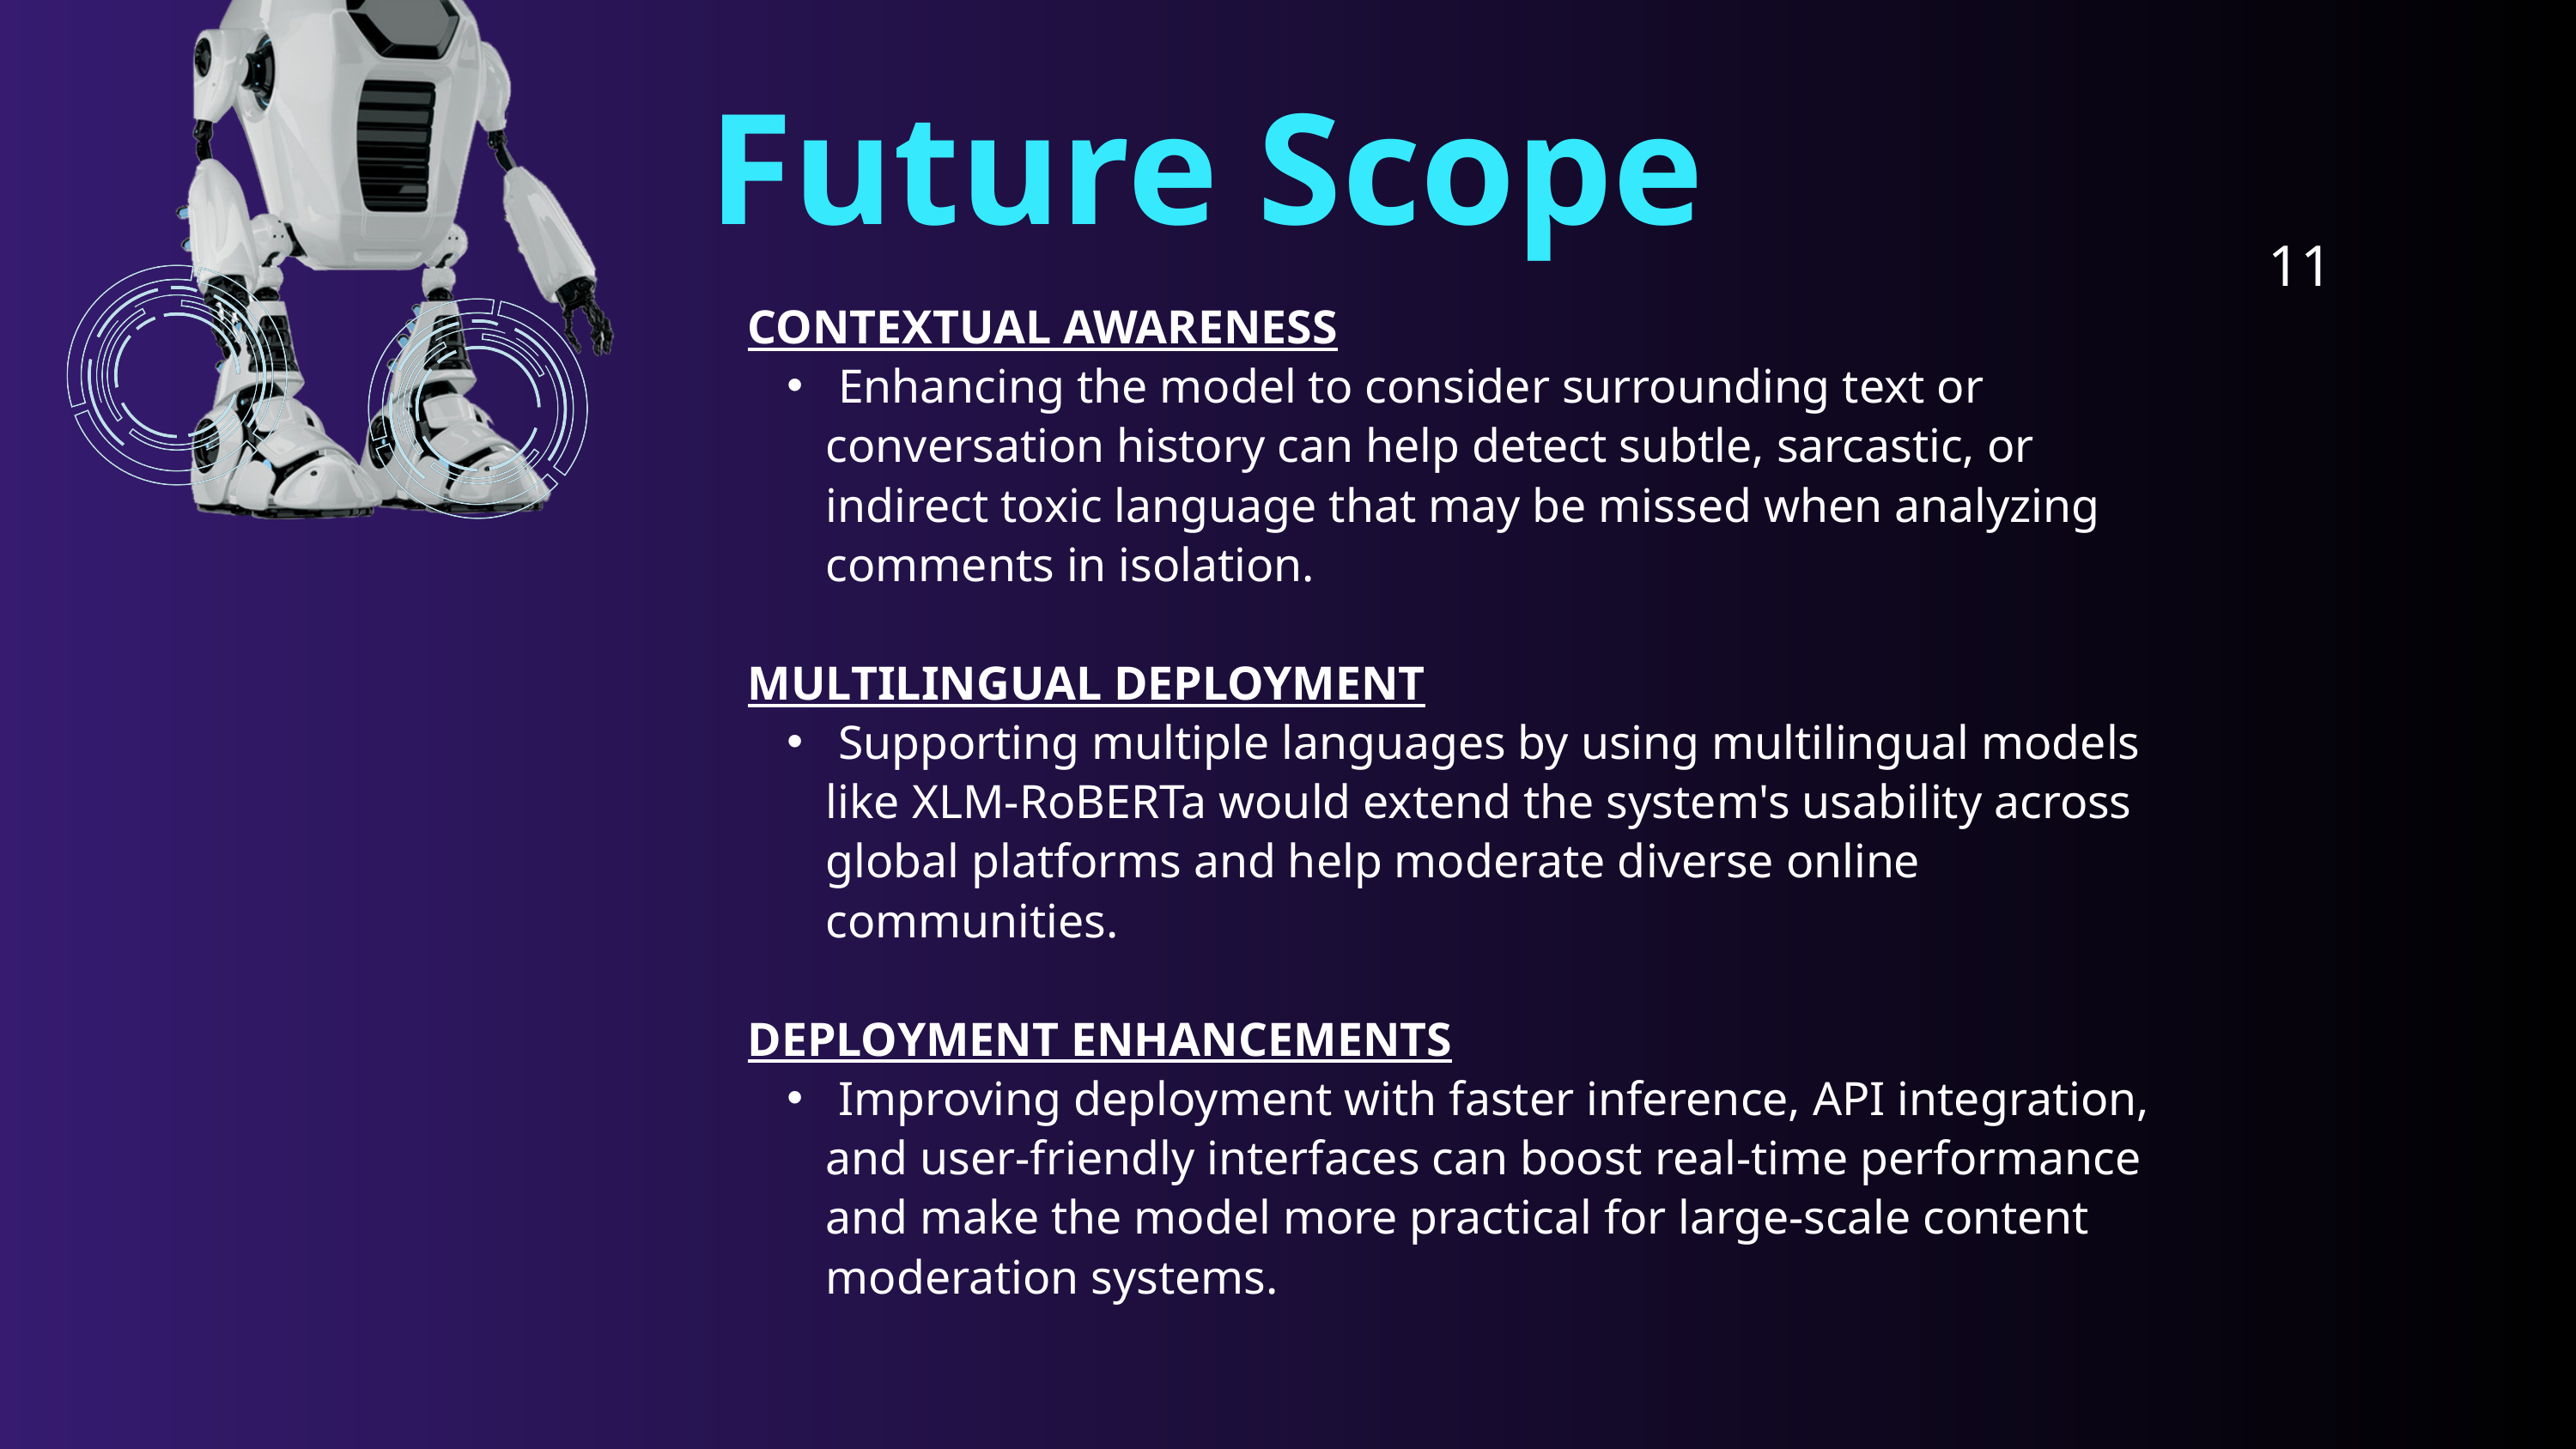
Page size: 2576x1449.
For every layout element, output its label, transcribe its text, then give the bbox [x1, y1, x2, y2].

text_box 11 [2268, 225, 2432, 298]
text_box CONTEXTUAL AWARENESS Enhancing the model to consider surrounding text or conversation history can help detect subtle, sarcastic, or indirect toxic language that may be missed when analyzing comments in isolation. MULTILINGUAL DEPLOYMENT Supporting multiple languages by using multilingual models like XLM-RoBERTa would extend the system's usability across global platforms and help moderate diverse online communities. DEPLOYMENT ENHANCEMENTS Improving deployment with faster inference, API integration, and user-friendly interfaces can boost real-time performance and make the model more practical for large-scale content moderation systems. [747, 294, 2191, 1362]
text_box [368, 297, 589, 519]
text_box Future Scope [708, 109, 2576, 255]
text_box [66, 264, 289, 486]
text_box [66, 0, 669, 519]
